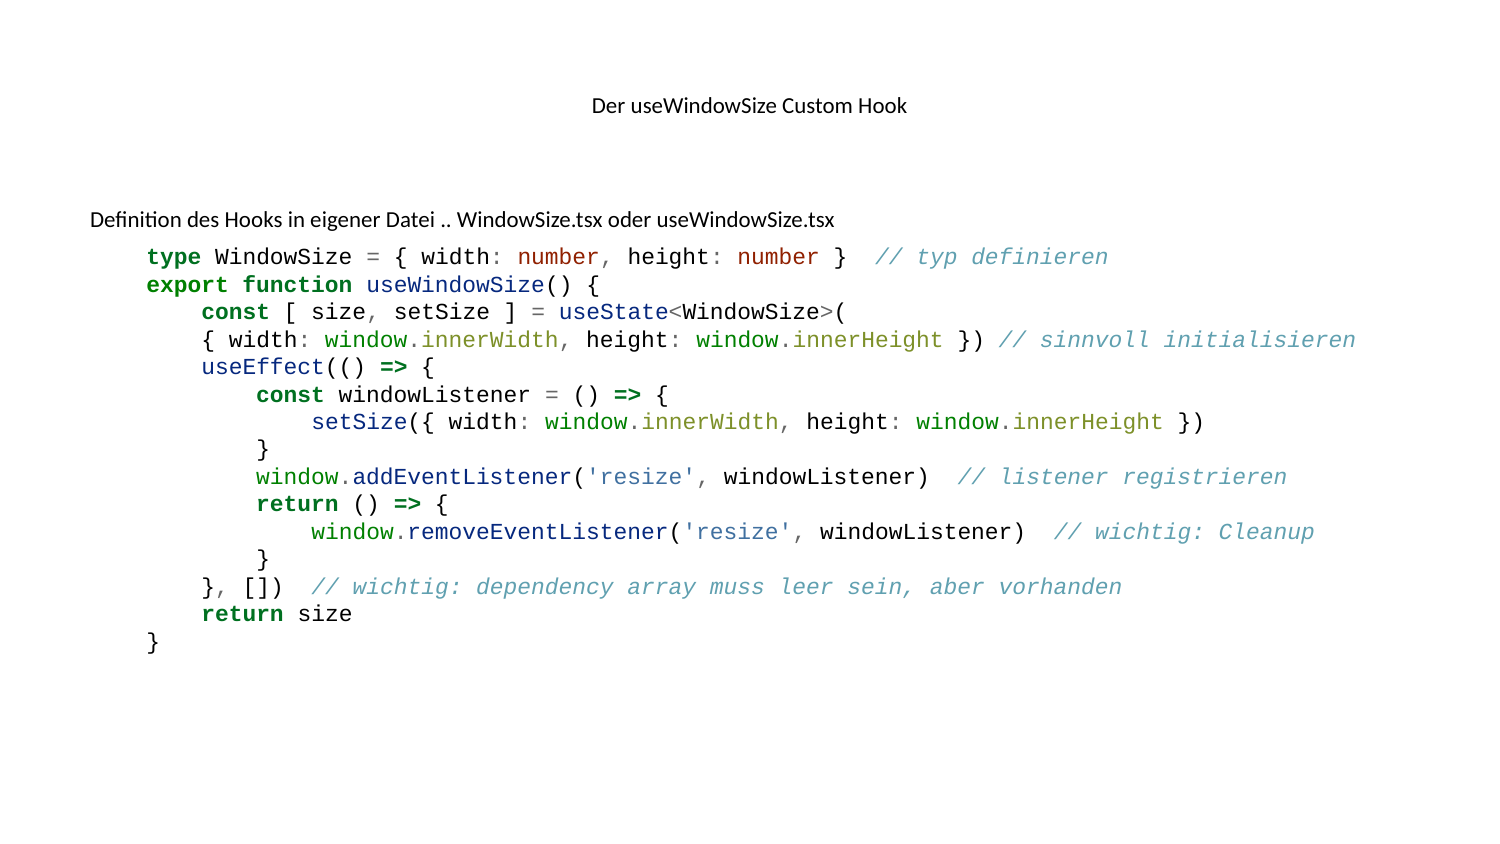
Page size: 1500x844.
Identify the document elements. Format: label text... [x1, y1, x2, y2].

title Der useWindowSize Custom Hook [75, 33, 1425, 175]
list Definition des Hooks in eigener Datei .. WindowSize.tsx oder useWindowSize.tsx type WindowSize = { width: number, height: number } // typ definieren export function useWindowSize() { const [ size, setSize ] = useState<WindowSize>( { width: window.innerWidth, height: window.innerHeight }) // sinnvoll initialisieren useEffect(() => { const windowListener = () => { setSize({ width: window.innerWidth, height: window.innerHeight }) } window.addEventListener('resize', windowListener) // listener registrieren return () => { window.removeEventListener('resize', windowListener) // wichtig: Cleanup } }, []) // wichtig: dependency array muss leer sein, aber vorhanden return size } [75, 196, 1425, 754]
